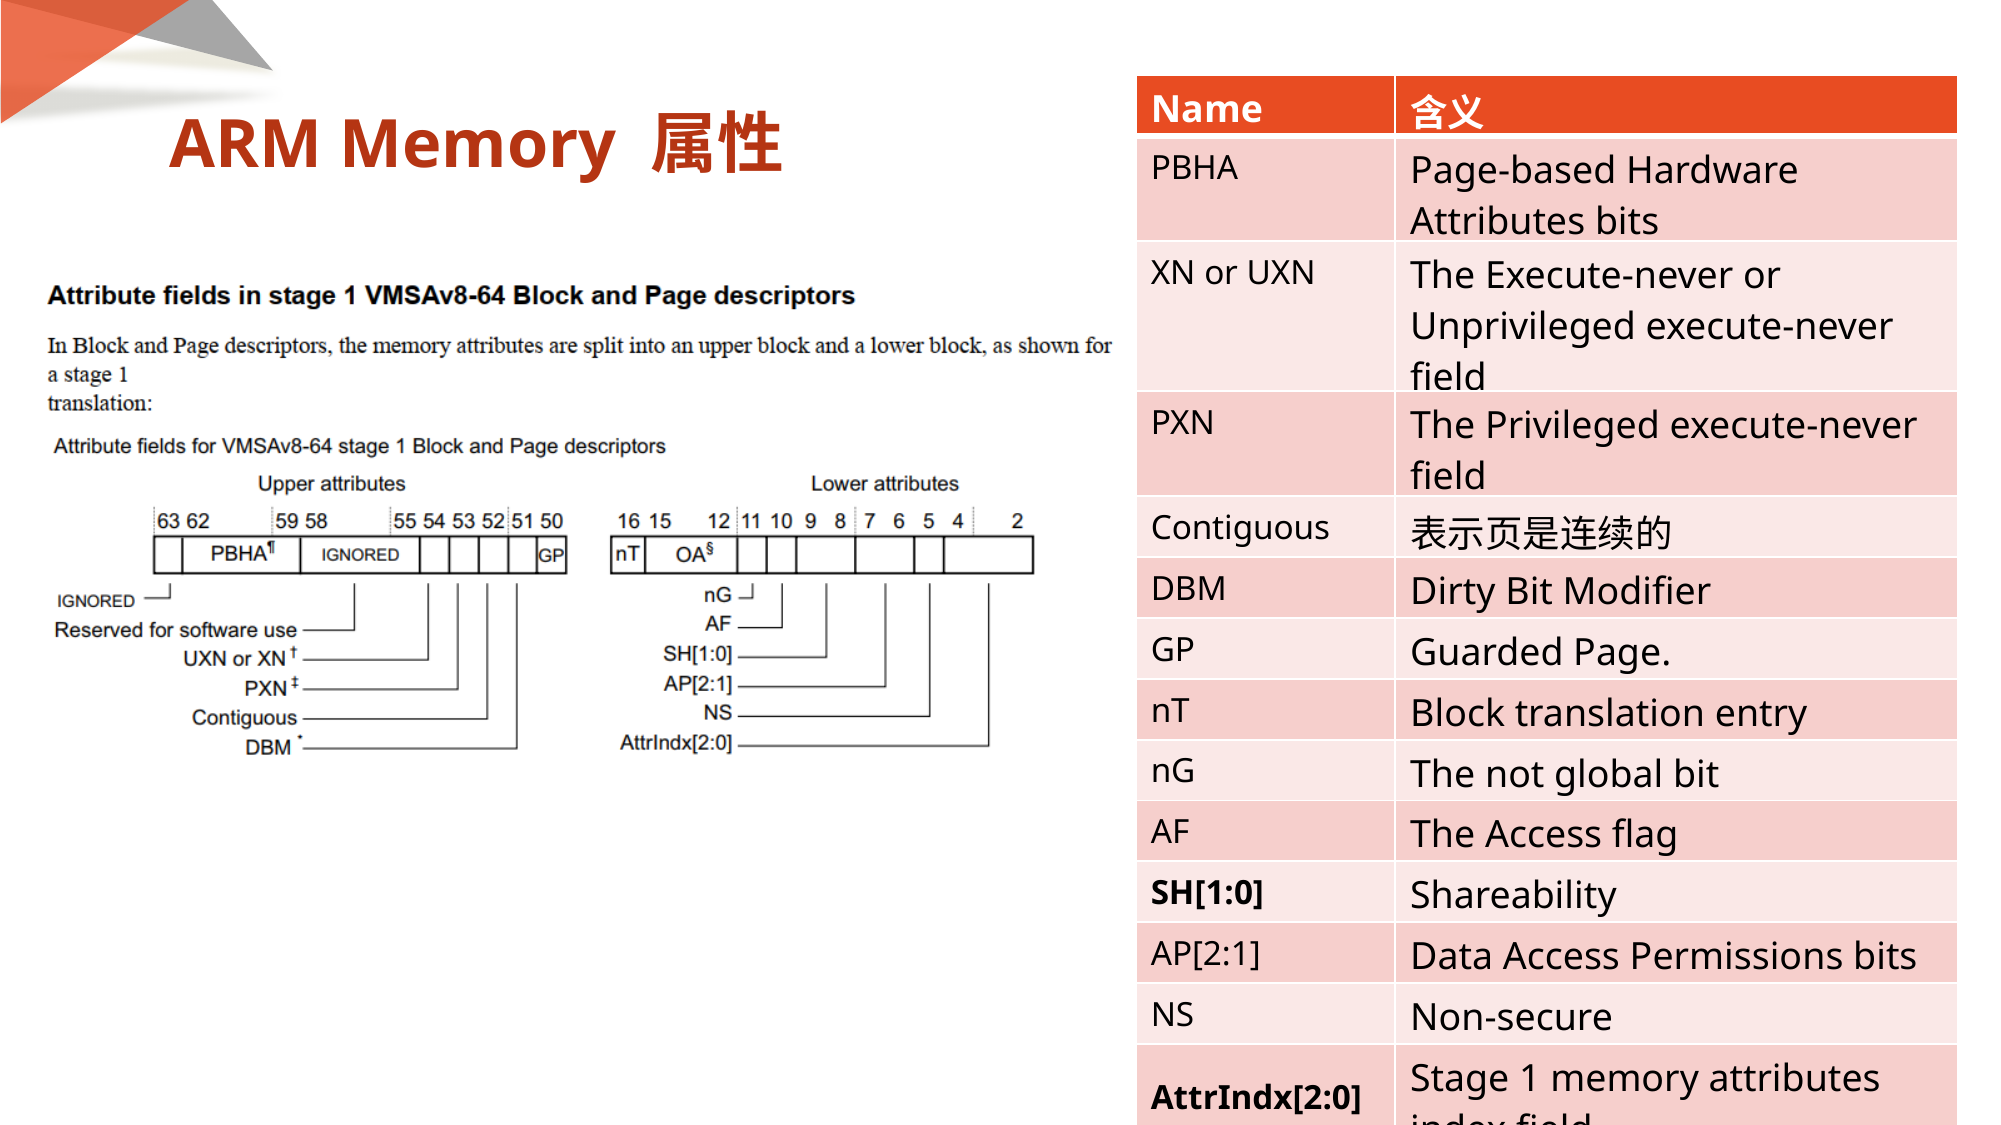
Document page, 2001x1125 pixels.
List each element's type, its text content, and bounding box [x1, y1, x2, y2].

table_header Name [1137, 76, 1394, 133]
table_cell nT [1137, 680, 1394, 739]
table_cell 表示页是连续的 [1396, 497, 1957, 556]
table_cell Dirty Bit Modifier [1396, 558, 1957, 617]
table_cell Non-secure [1396, 984, 1957, 1043]
table_cell GP [1137, 619, 1394, 678]
table_cell NS [1137, 984, 1394, 1043]
table_cell Shareability [1396, 862, 1957, 921]
table_cell DBM [1137, 558, 1394, 617]
table_cell The not global bit [1396, 741, 1957, 800]
table_cell Stage 1 memory attributes index field [1396, 1045, 1957, 1125]
table_cell XN or UXN [1137, 242, 1394, 390]
table_cell Page-based Hardware Attributes bits [1396, 139, 1957, 240]
table_cell The Execute-never or Unprivileged execute-never field [1396, 242, 1957, 390]
table_header 含义 [1396, 76, 1957, 133]
table_cell nG [1137, 741, 1394, 800]
table_cell The Privileged execute-never field [1396, 392, 1957, 495]
table_cell AP[2:1] [1137, 923, 1394, 982]
table_cell Data Access Permissions bits [1396, 923, 1957, 982]
table_cell SH[1:0] [1137, 862, 1394, 921]
text_box ARM Memory 属性 [154, 93, 1135, 189]
table_cell Guarded Page. [1396, 619, 1957, 678]
picture [11, 268, 1127, 766]
table_cell PBHA [1137, 139, 1394, 240]
table_cell AttrIndx[2:0] [1137, 1045, 1394, 1125]
table_cell AF [1137, 801, 1394, 860]
table_cell Contiguous [1137, 497, 1394, 556]
table_cell Block translation entry [1396, 680, 1957, 739]
table_cell PXN [1137, 392, 1394, 495]
table_cell The Access flag [1396, 801, 1957, 860]
